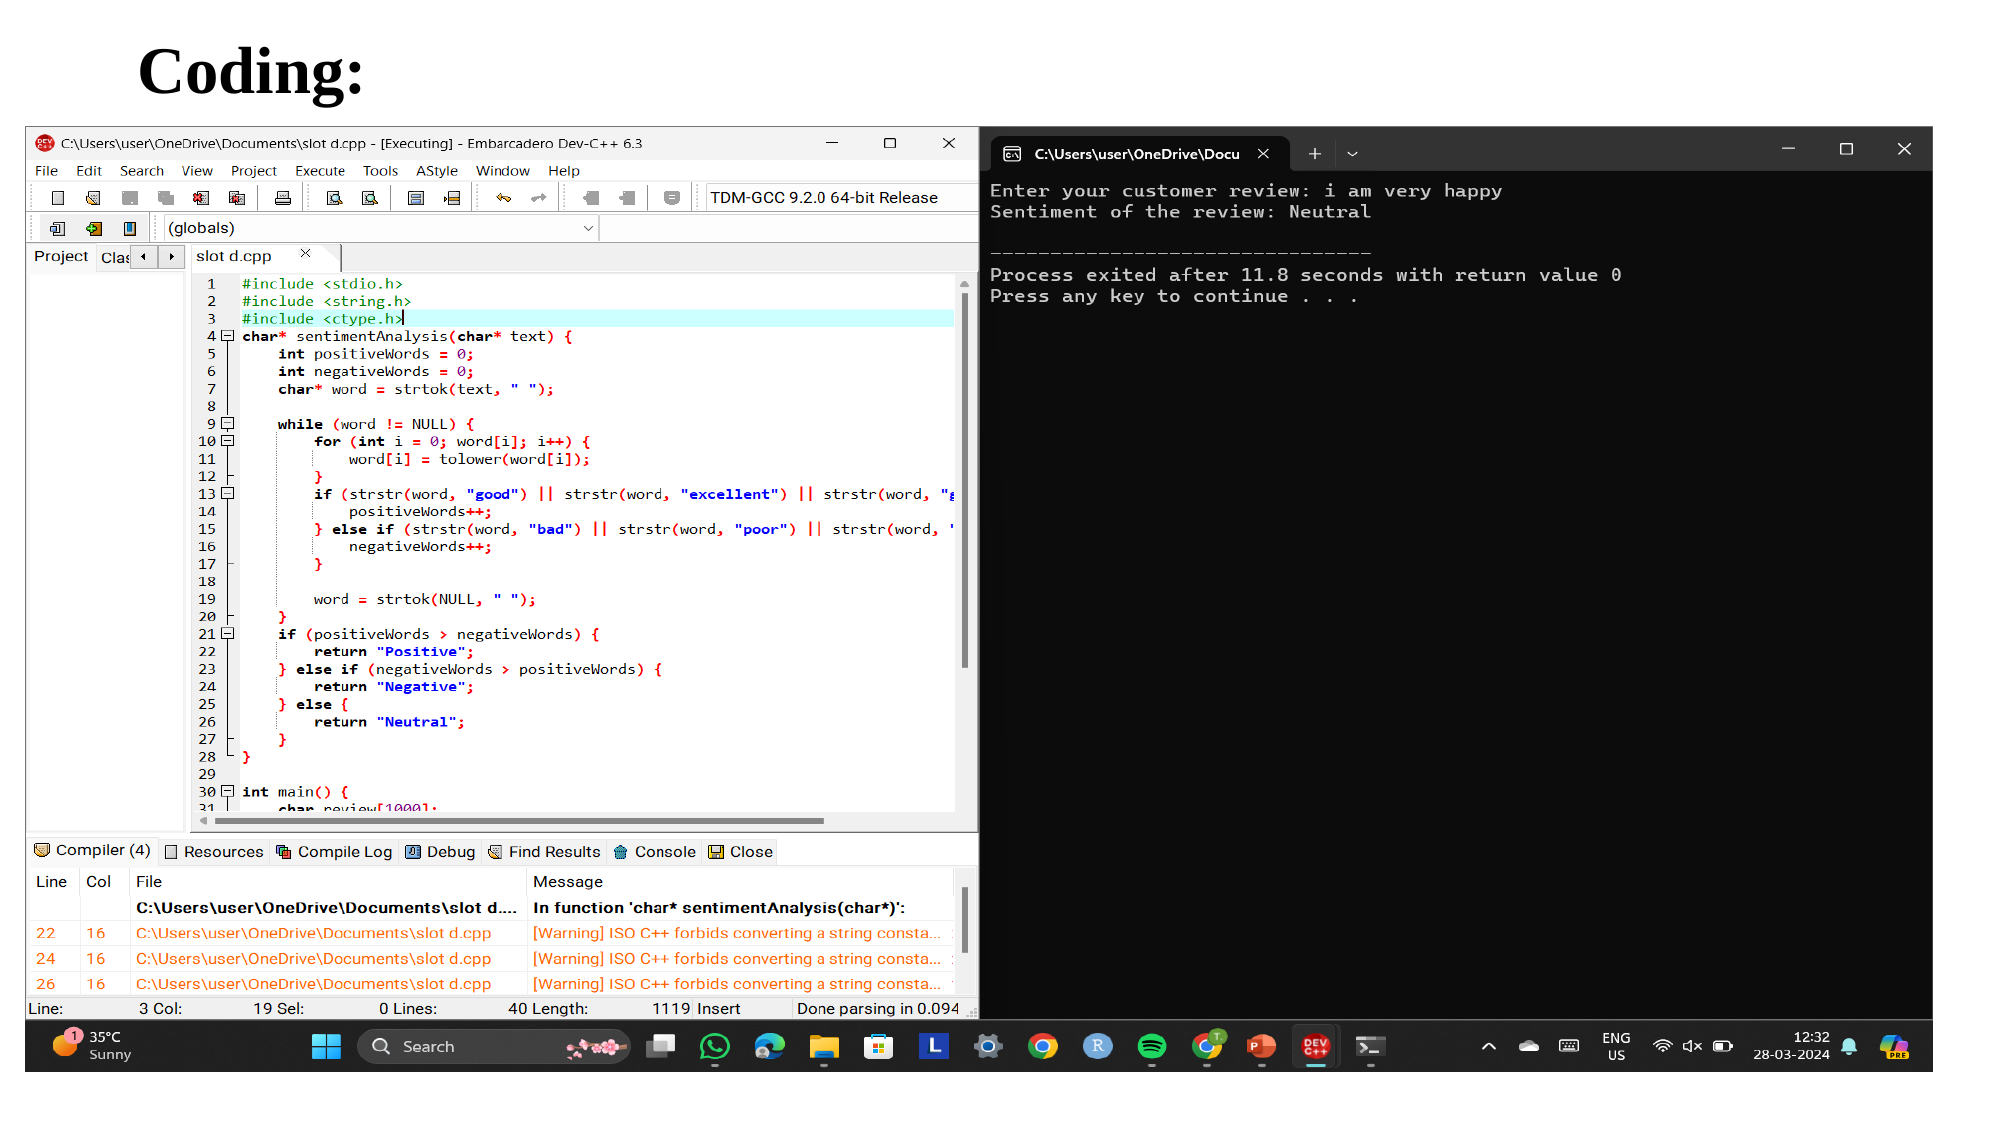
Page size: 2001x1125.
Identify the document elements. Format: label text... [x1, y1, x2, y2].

title Coding: [122, 0, 1848, 126]
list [25, 126, 1933, 1072]
